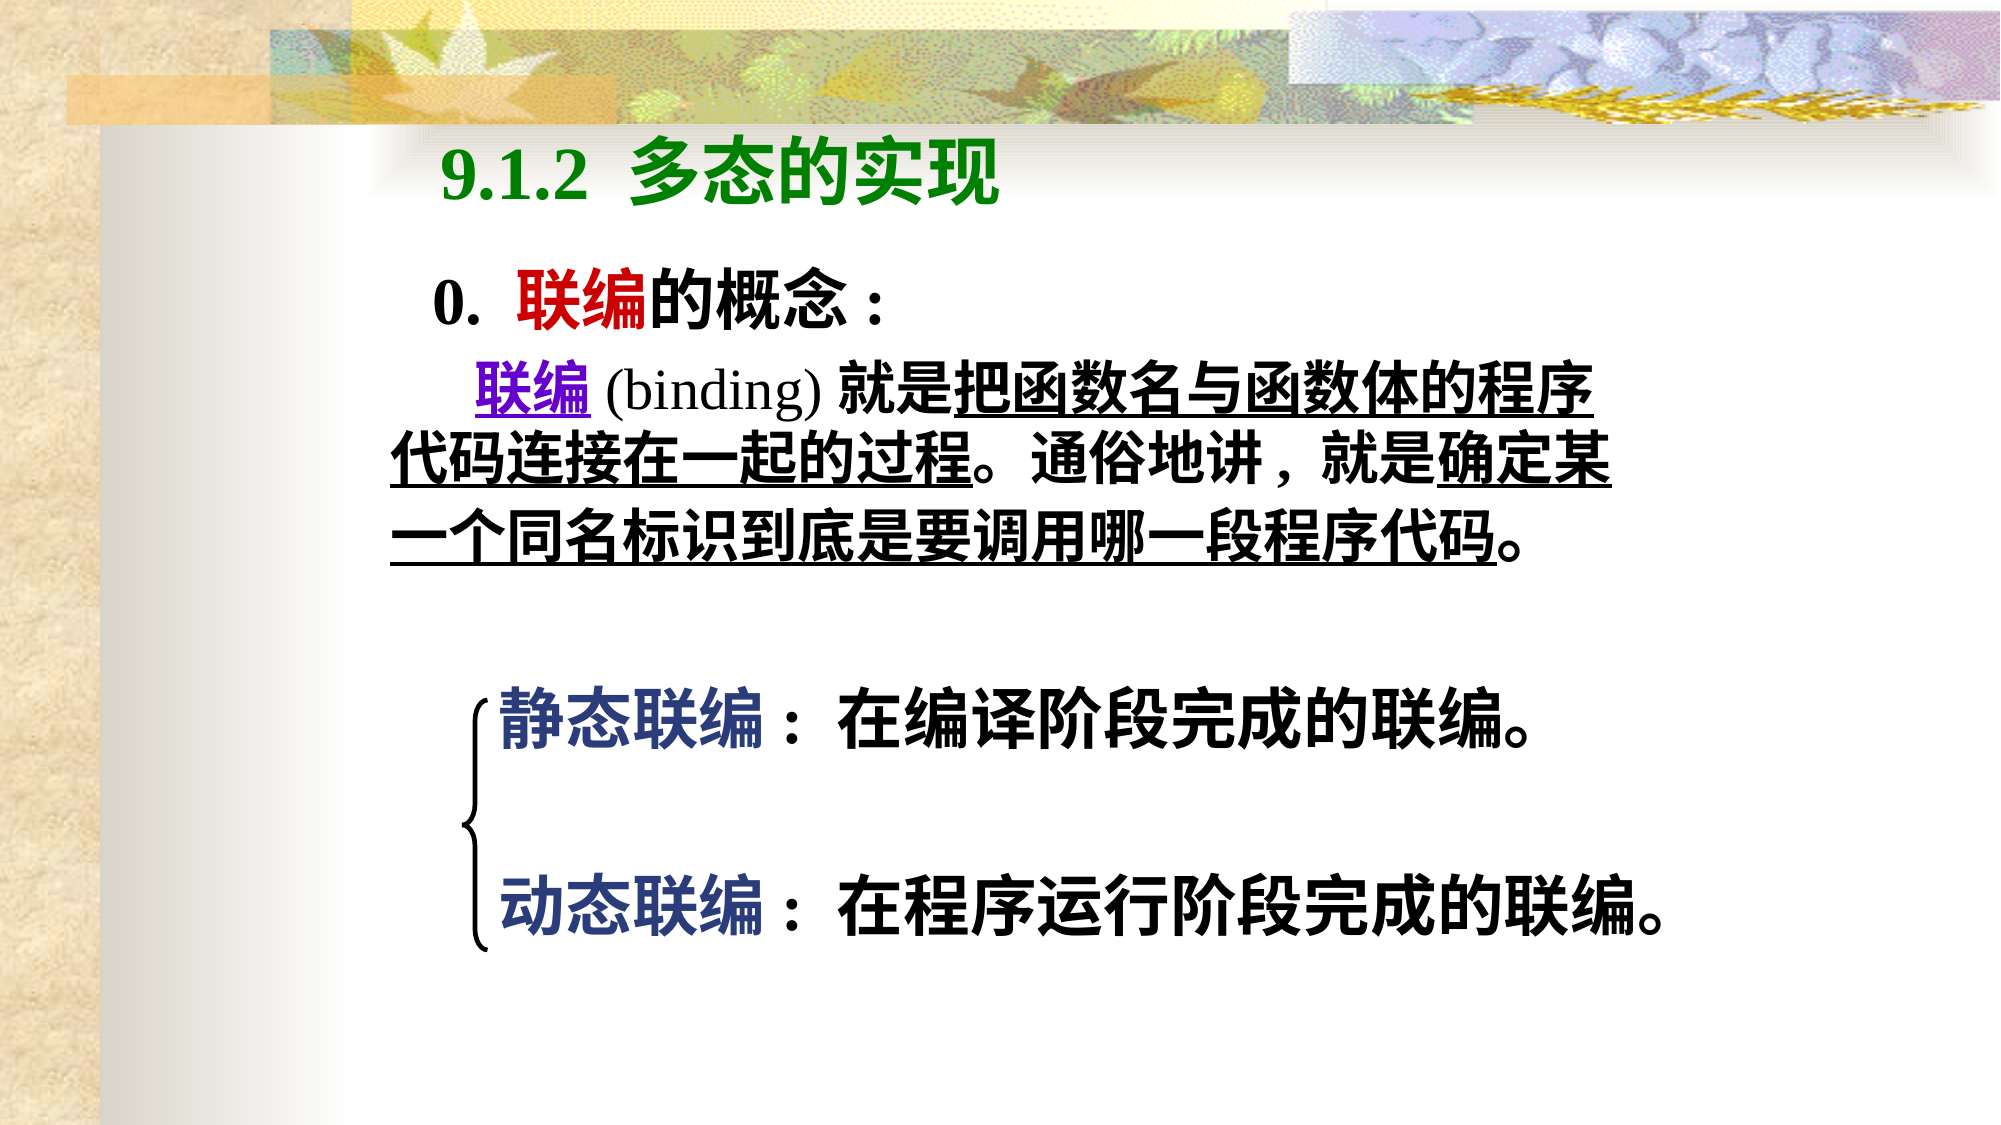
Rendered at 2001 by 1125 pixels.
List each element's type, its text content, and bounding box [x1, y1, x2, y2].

picture [0, 0, 2000, 1125]
text_box [462, 699, 488, 950]
list 0. 联编的概念: 联编(binding)就是把函数名与函数体的程序代码连接在一起的过程。通俗地讲, 就是确定某一个同名标识到底是要调用哪一段程序代码。 静态联编: 在编译阶段完成的联编。 动态联编: 在程序运行阶段完成的联编。 [299, 249, 1663, 1048]
title 9.1.2 多态的实现 [424, 87, 1701, 226]
